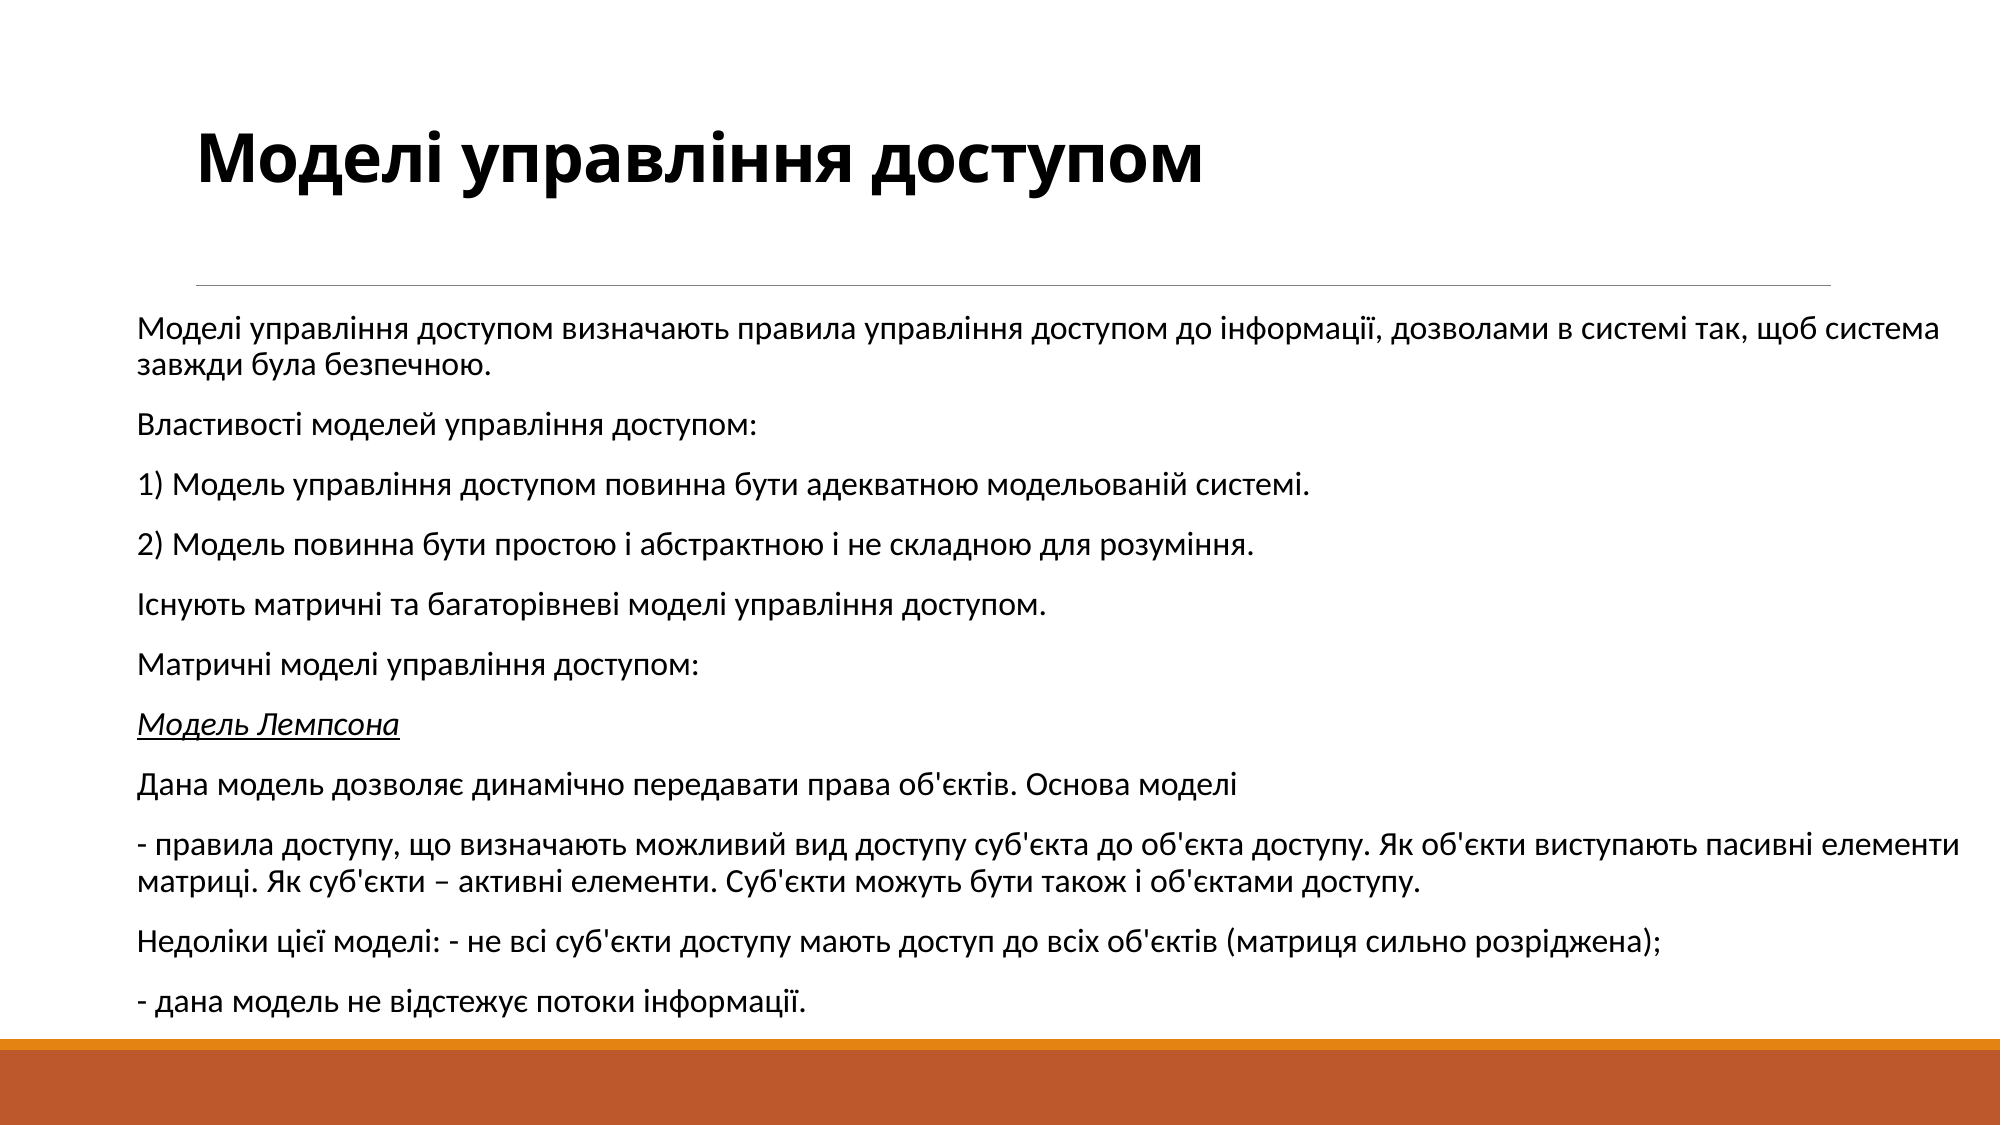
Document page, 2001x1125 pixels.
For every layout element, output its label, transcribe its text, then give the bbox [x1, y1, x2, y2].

list Моделі управління доступом визначають правила управління доступом до інформації, дозволами в системі так, щоб система завжди була безпечною. Властивості моделей управління доступом: 1) Модель управління доступом повинна бути адекватною модельованій системі. 2) Модель повинна бути простою і абстрактною і не складною для розуміння. Існують матричні та багаторівневі моделі управління доступом. Матричні моделі управління доступом: Модель Лемпсона Дана модель дозволяє динамічно передавати права об'єктів. Основа моделі - правила доступу, що визначають можливий вид доступу суб'єкта до об'єкта доступу. Як об'єкти виступають пасивні елементи матриці. Як суб'єкти – активні елементи. Суб'єкти можуть бути також і об'єктами доступу. Недоліки цієї моделі: - не всі суб'єкти доступу мають доступ до всіх об'єктів (матриця сильно розріджена); - дана модель не відстежує потоки інформації. [122, 302, 1967, 1028]
title Моделі управління доступом [180, 47, 1830, 285]
